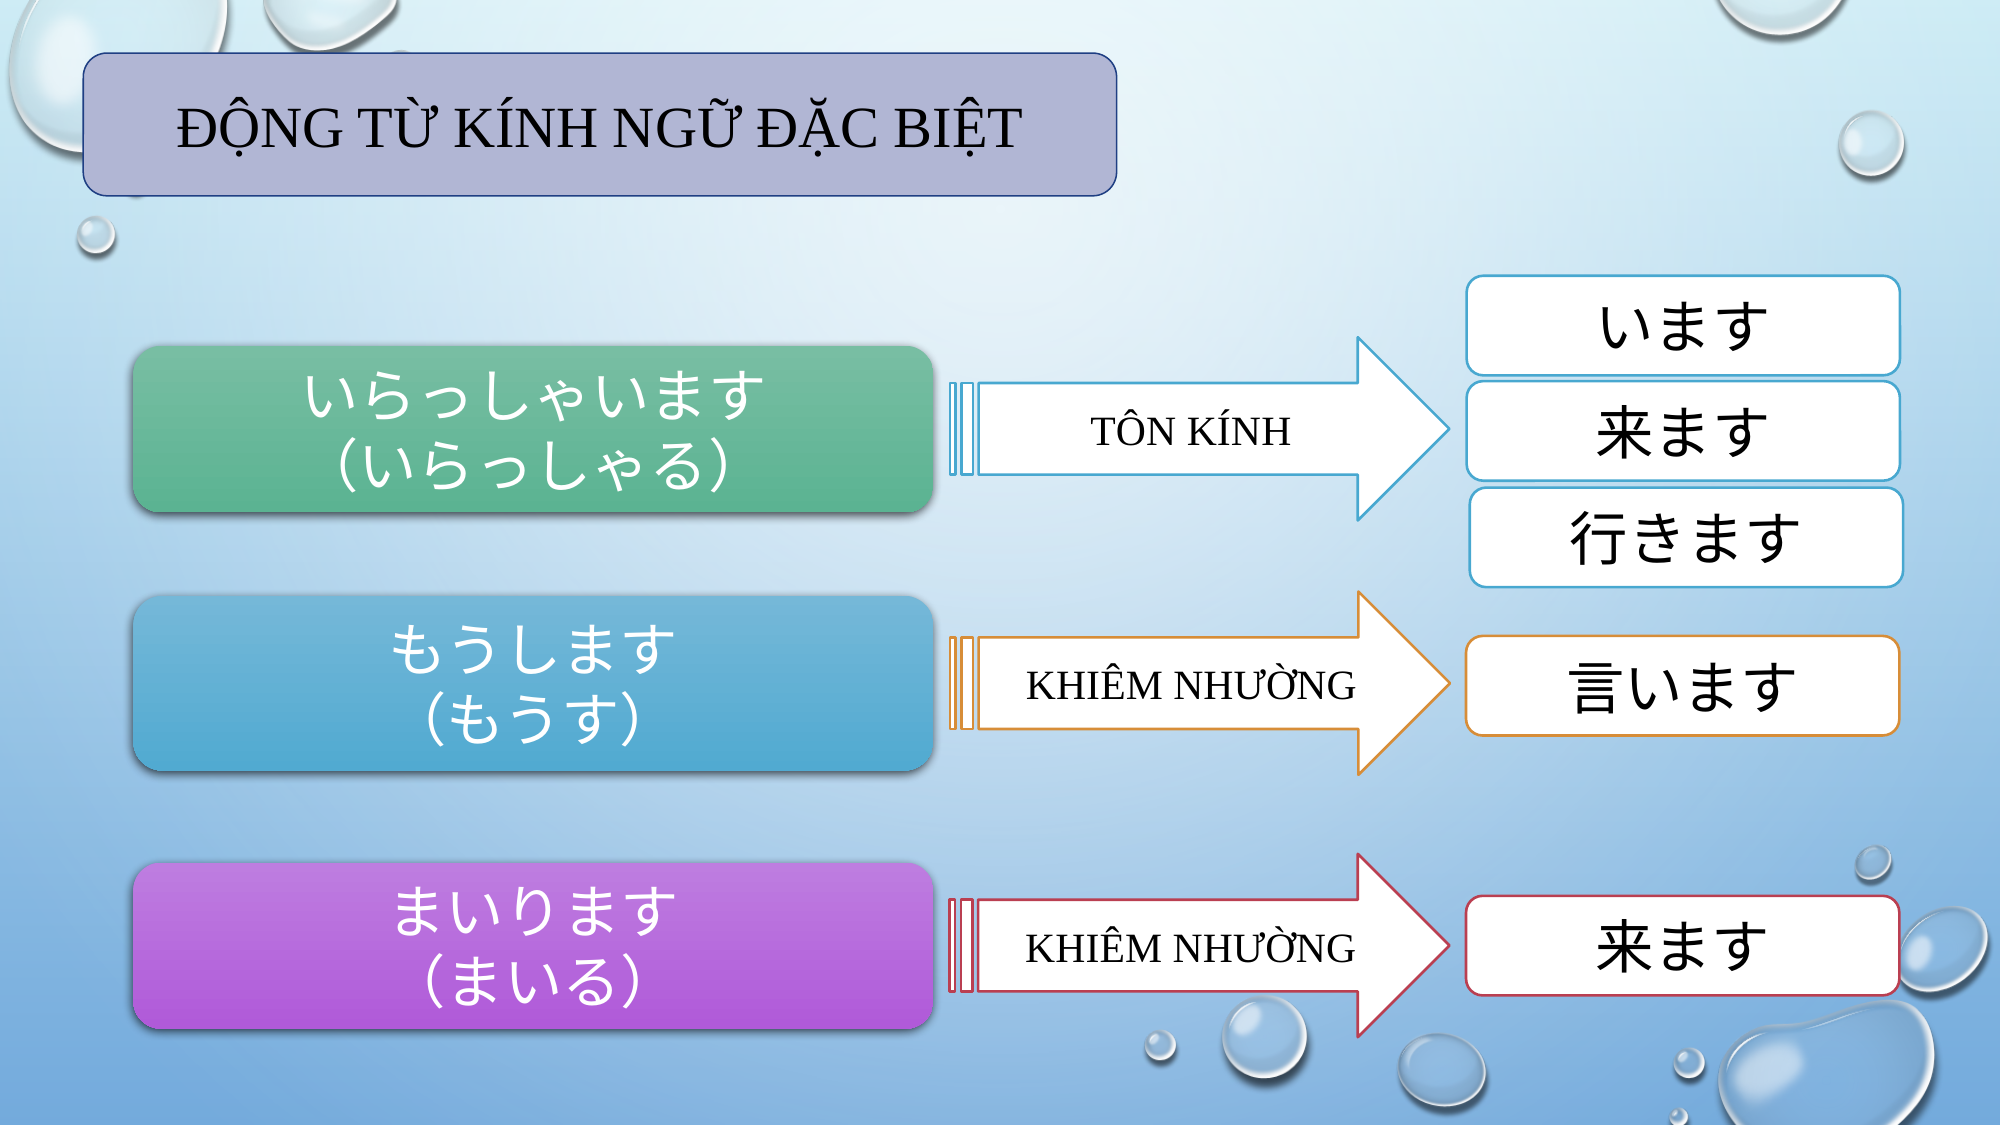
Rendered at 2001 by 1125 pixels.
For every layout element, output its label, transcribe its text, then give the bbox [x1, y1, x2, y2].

text_box KHIÊM NHƯỜNG [948, 898, 956, 993]
text_box 言います [1464, 634, 1901, 737]
text_box KHIÊM NHƯỜNG [977, 590, 1451, 777]
text_box まいります （まいる） [133, 862, 934, 1029]
text_box KHIÊM NHƯỜNG [960, 898, 974, 993]
text_box いらっしゃいます （いらっしゃる） [133, 345, 934, 513]
text_box もうします （もうす） [133, 595, 934, 771]
picture [0, 0, 2000, 1125]
text_box います [1465, 274, 1902, 377]
text_box 来ます [1464, 894, 1901, 997]
text_box TÔN KÍNH [949, 382, 957, 476]
text_box 行きます [1468, 486, 1905, 589]
text_box TÔN KÍNH [960, 382, 974, 476]
text_box KHIÊM NHƯỜNG [960, 636, 974, 730]
text_box ĐỘNG TỪ KÍNH NGỮ ĐẶC BIỆT [82, 52, 1118, 197]
text_box TÔN KÍNH [977, 336, 1451, 522]
text_box KHIÊM NHƯỜNG [949, 636, 957, 730]
text_box KHIÊM NHƯỜNG [976, 852, 1451, 1039]
text_box 来ます [1465, 379, 1902, 483]
